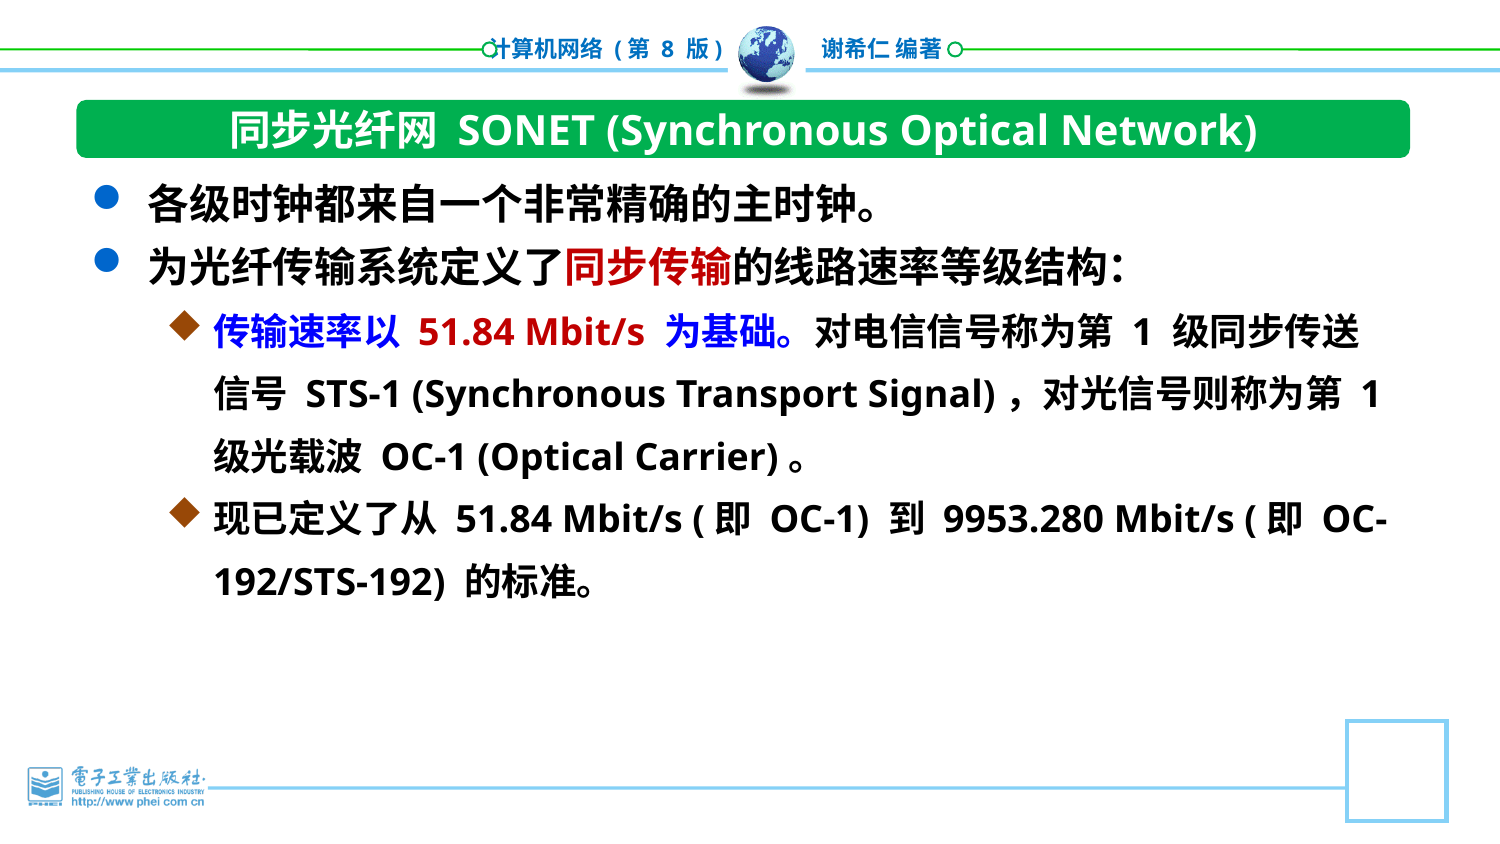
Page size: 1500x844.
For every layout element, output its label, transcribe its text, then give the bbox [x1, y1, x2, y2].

list 同步光纤网 SONET (Synchronous Optical Network) [204, 99, 1293, 158]
picture [736, 24, 796, 99]
list 各级时钟都来自一个非常精确的主时钟。 为光纤传输系统定义了同步传输的线路速率等级结构： 传输速率以 51.84 Mbit/s 为基础。对电信信号称为第 1 级同步传送信号 STS-1 (Synchronous Transport Signal)，对光信号则称为第 1 级光载波 OC-1 (Optical Carrier)。 现已定义了从 51.84 Mbit/s (即 OC-1) 到 9953.280 Mbit/s (即 OC-192/STS-192) 的标准。 [76, 158, 1410, 712]
picture [23, 764, 208, 809]
